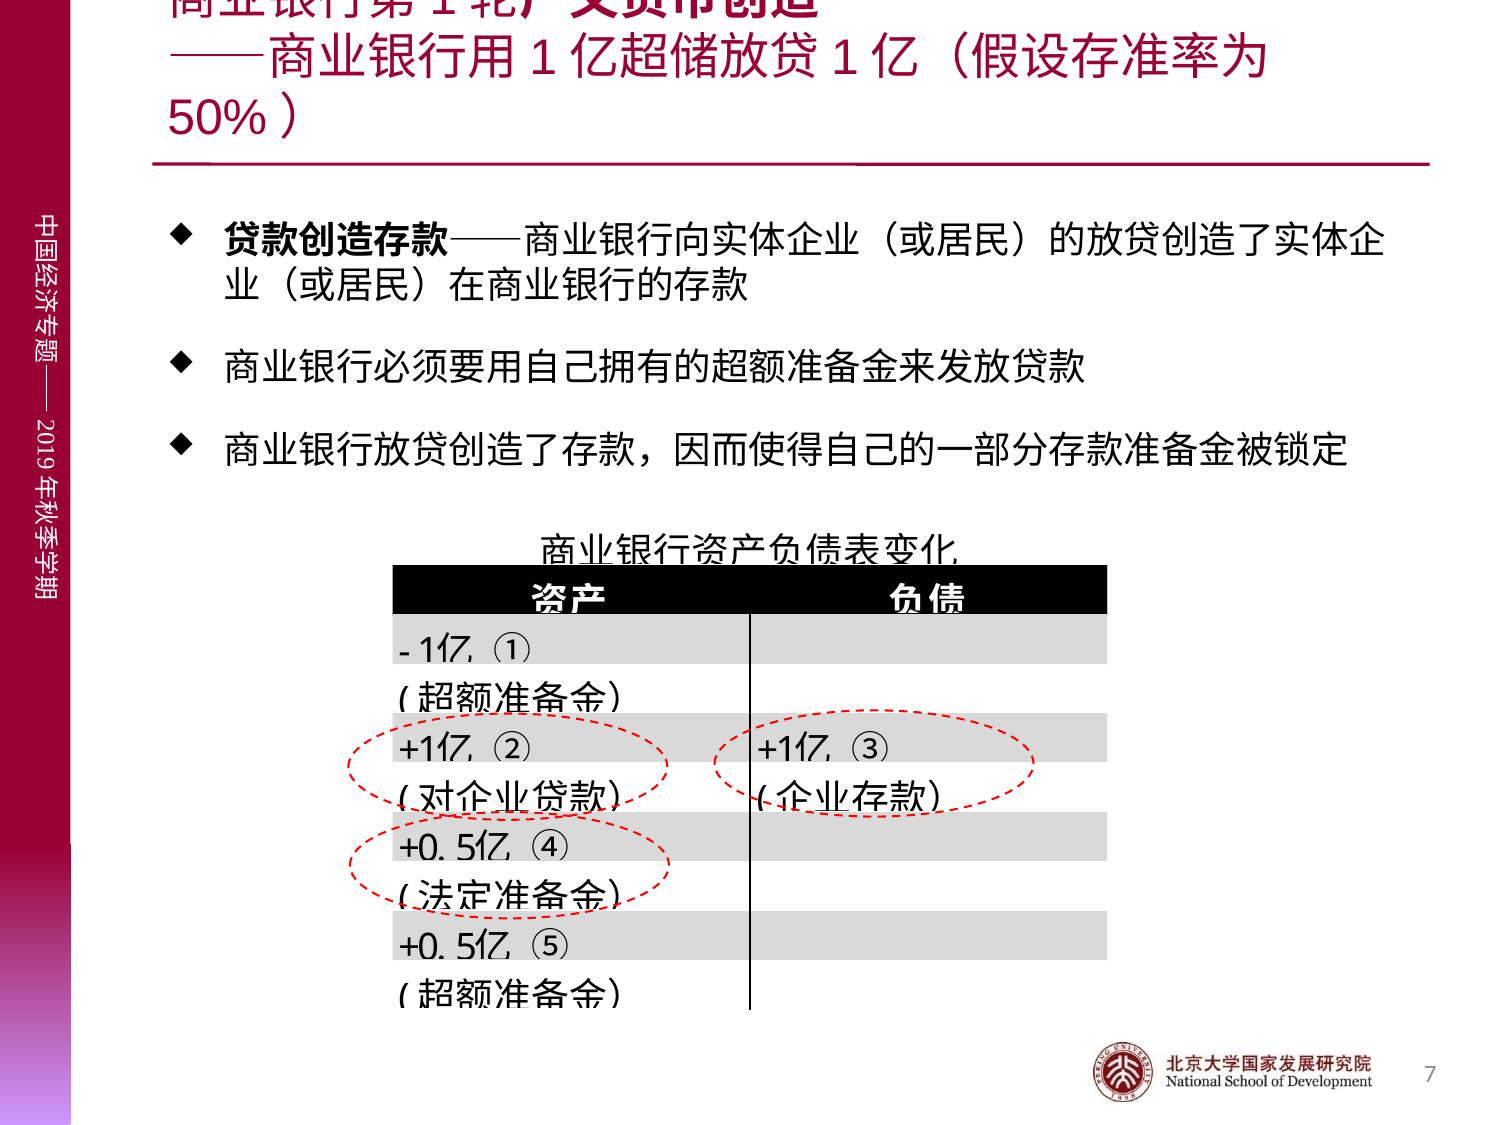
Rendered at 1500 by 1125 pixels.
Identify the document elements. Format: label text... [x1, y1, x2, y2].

text_box [347, 831, 385, 901]
slide_number 7 [1101, 1042, 1452, 1103]
picture [1093, 1042, 1101, 1102]
title 商业银行第1轮广义货币创造 ——商业银行用1亿超储放贷1亿（假设存准率为50%） [152, 0, 1426, 153]
picture [390, 515, 1110, 1012]
list 贷款创造存款——商业银行向实体企业（或居民）的放贷创造了实体企业（或居民）在商业银行的存款 商业银行必须要用自己拥有的超额准备金来发放贷款 商业银行放贷创造了存款，因而使得自己的一部分存款准备金被锁定 [152, 207, 1430, 982]
text_box [346, 732, 385, 803]
